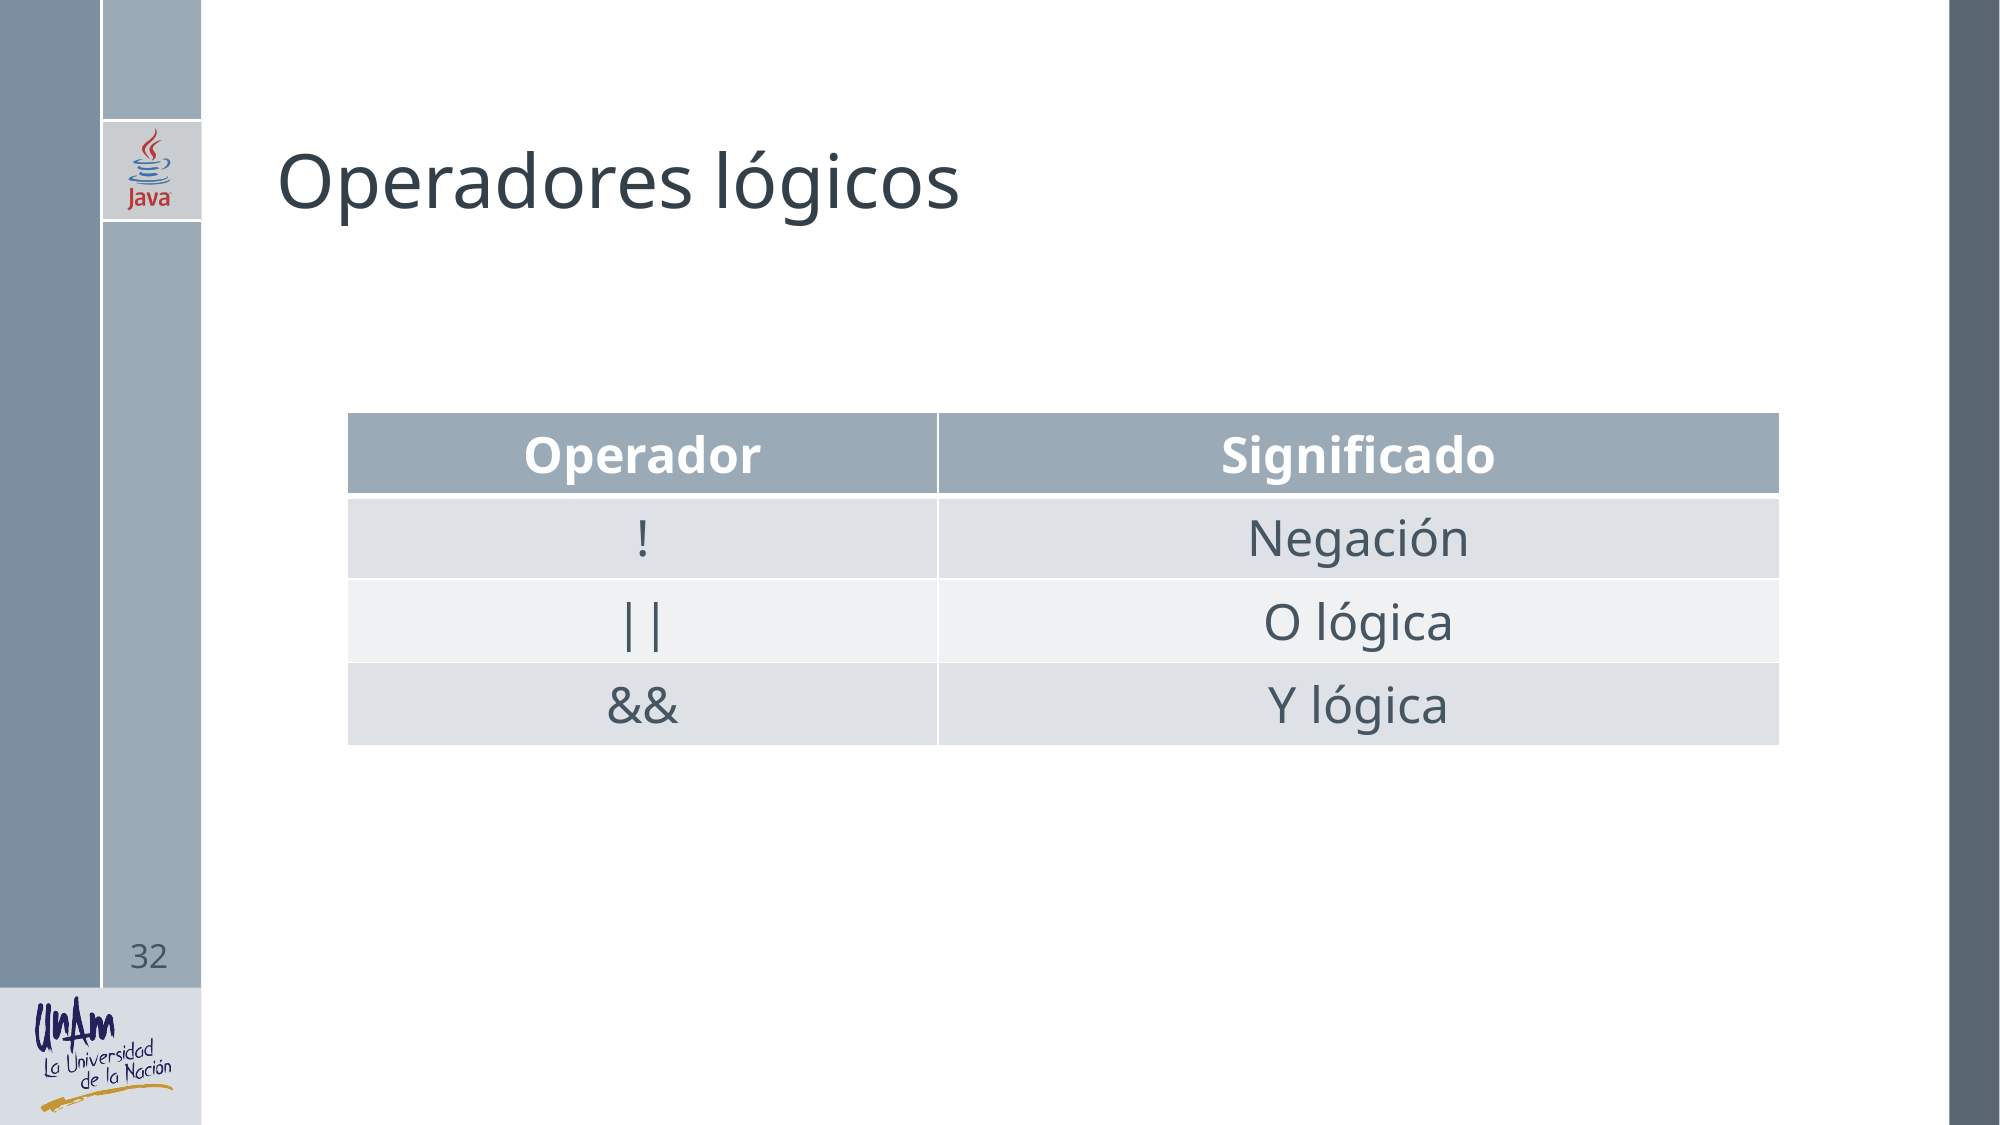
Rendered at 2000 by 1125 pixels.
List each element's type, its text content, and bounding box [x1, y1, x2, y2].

table_cell O lógica [939, 580, 1779, 662]
table_cell && [348, 663, 937, 745]
table_cell ! [348, 499, 937, 578]
title Operadores lógicos [261, 29, 1867, 233]
picture [109, 127, 193, 211]
table_header Operador [348, 413, 937, 493]
table_cell Negación [939, 499, 1779, 578]
slide_number 32 [101, 928, 197, 988]
table_cell || [348, 580, 937, 662]
picture [35, 996, 173, 1113]
table_cell Y lógica [939, 663, 1779, 745]
table_header Significado [939, 413, 1779, 493]
